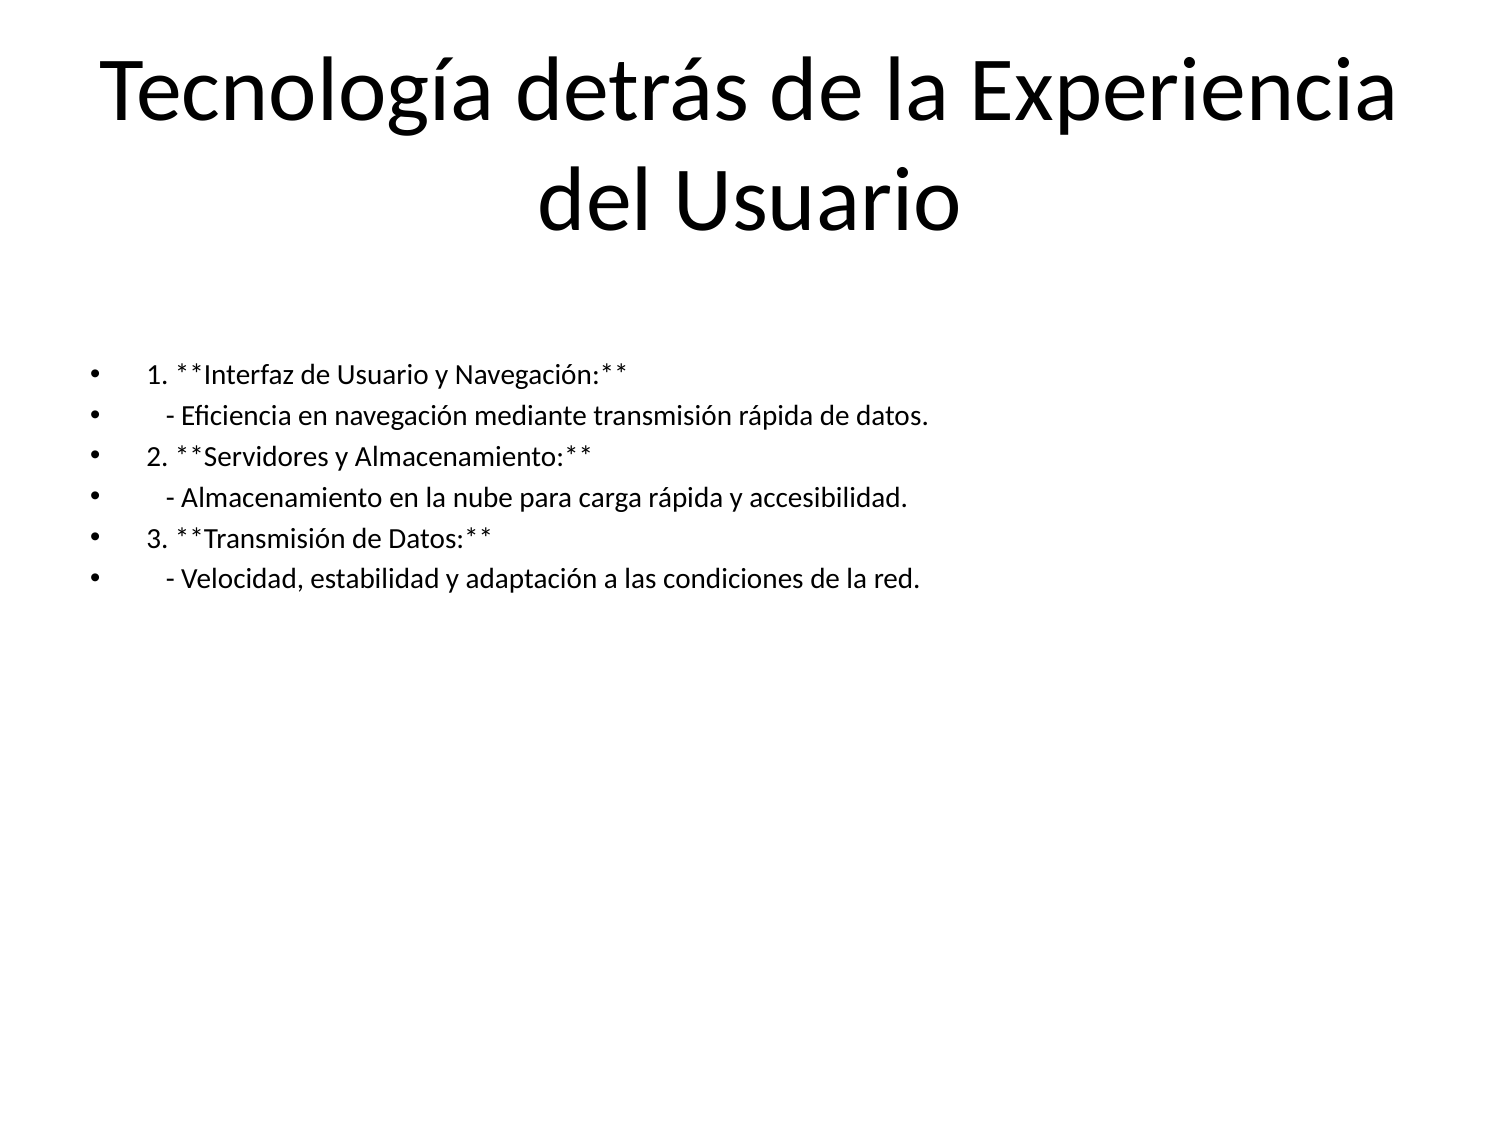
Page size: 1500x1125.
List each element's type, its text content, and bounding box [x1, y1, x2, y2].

title Tecnología detrás de la Experiencia del Usuario [75, 45, 1425, 233]
list 1. **Interfaz de Usuario y Navegación:** - Eficiencia en navegación mediante transmisión rápida de datos. 2. **Servidores y Almacenamiento:** - Almacenamiento en la nube para carga rápida y accesibilidad. 3. **Transmisión de Datos:** - Velocidad, estabilidad y adaptación a las condiciones de la red. [75, 262, 1425, 1005]
